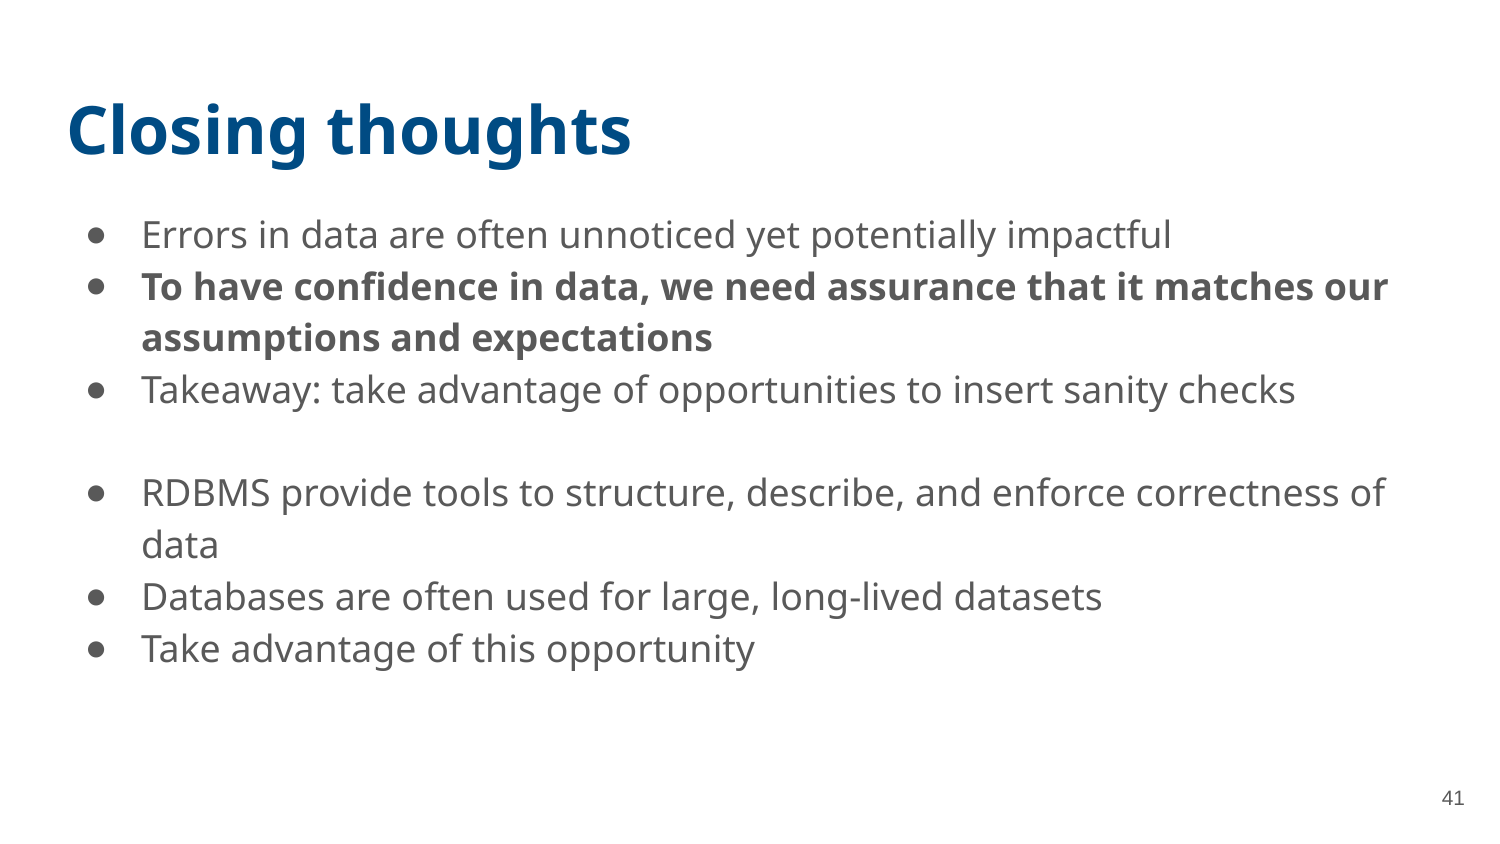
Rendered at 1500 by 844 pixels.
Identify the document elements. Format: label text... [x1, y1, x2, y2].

slide_number 41 [1389, 764, 1480, 830]
list Errors in data are often unnoticed yet potentially impactful To have confidence in data, we need assurance that it matches our assumptions and expectations Takeaway: take advantage of opportunities to insert sanity checks RDBMS provide tools to structure, describe, and enforce correctness of data Databases are often used for large, long-lived datasets Take advantage of this opportunity [51, 189, 1449, 750]
title Closing thoughts [51, 72, 1449, 167]
